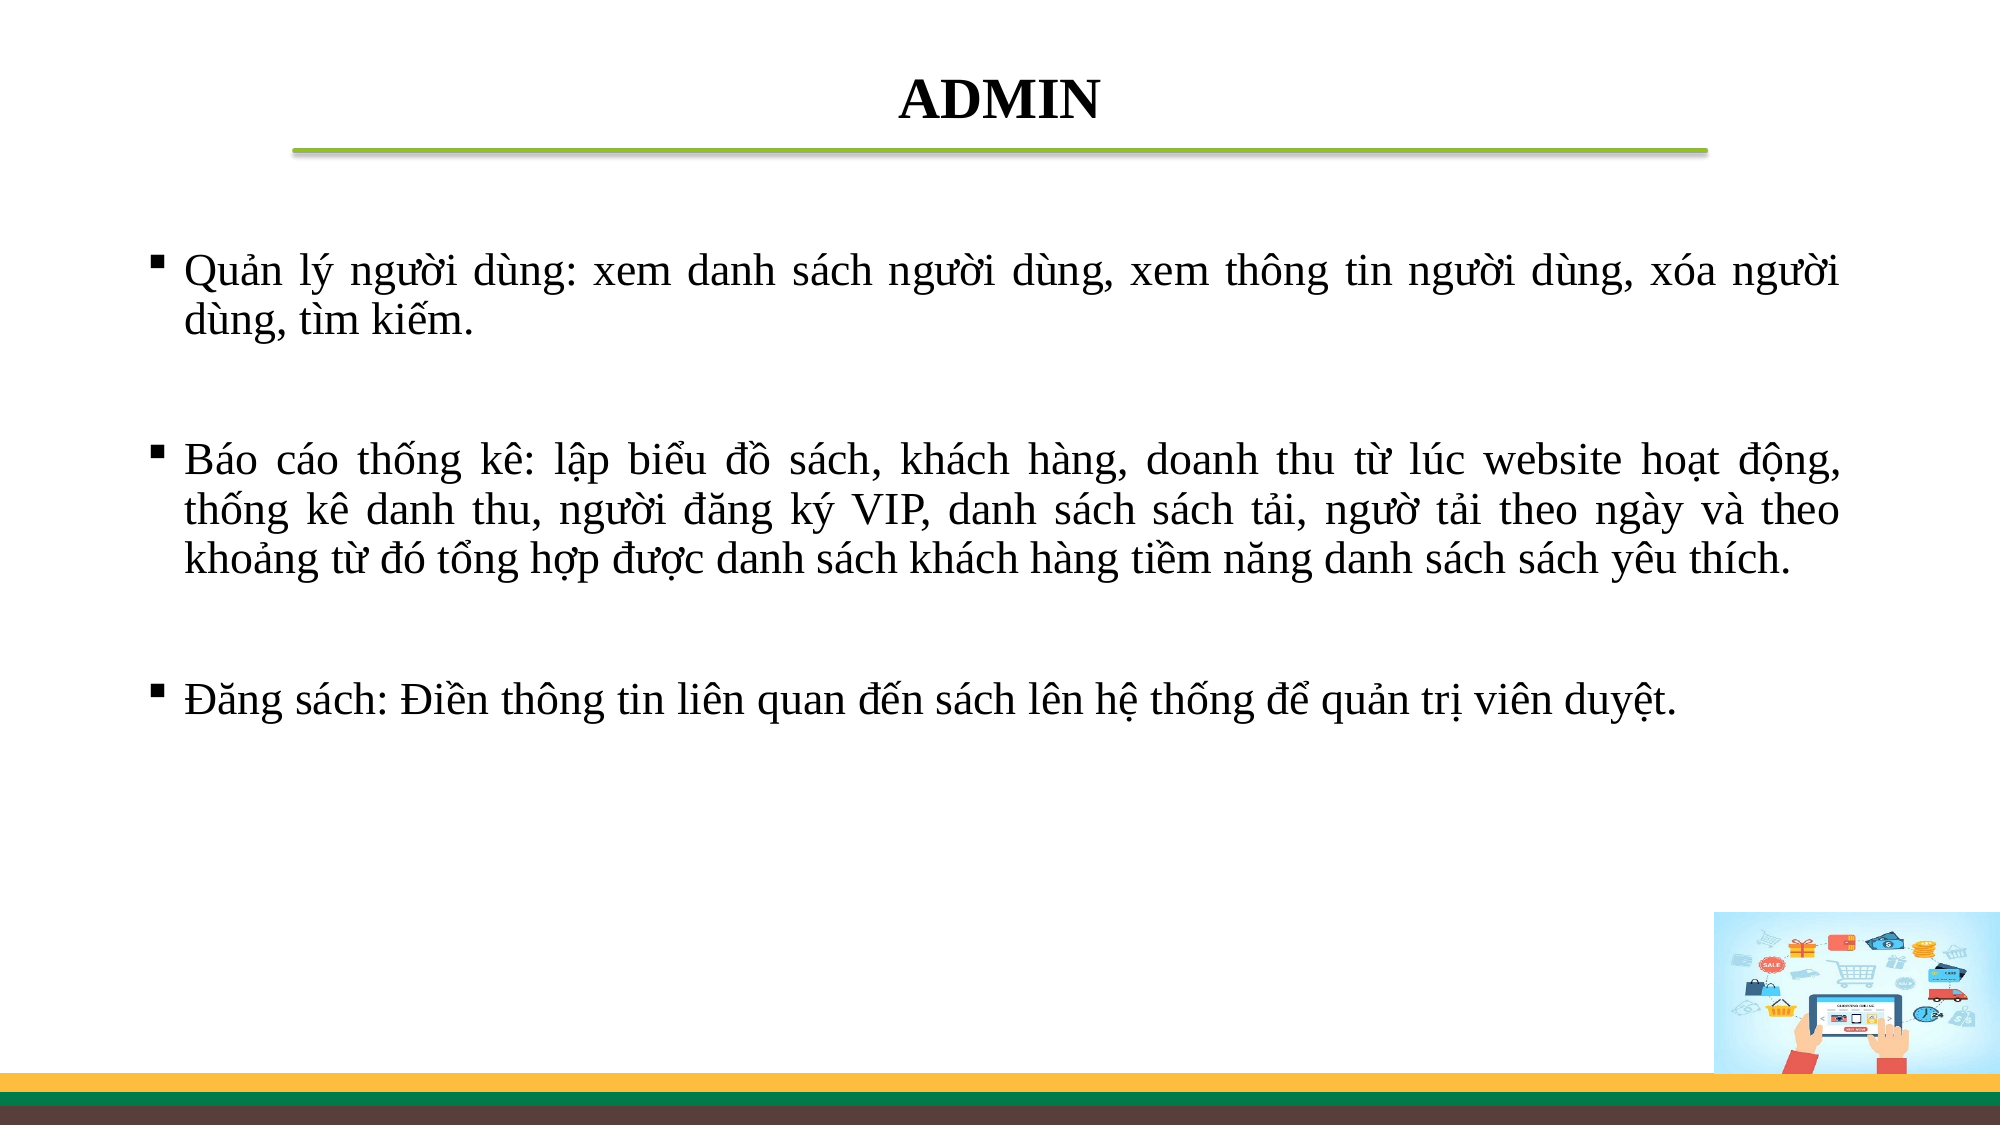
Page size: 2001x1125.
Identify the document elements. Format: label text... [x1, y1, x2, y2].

title ADMIN [137, 0, 1863, 209]
picture [285, 145, 1715, 164]
picture [0, 912, 2000, 1125]
list Quản lý người dùng: xem danh sách người dùng, xem thông tin người dùng, xóa người dùng, tìm kiếm. Báo cáo thống kê: lập biểu đồ sách, khách hàng, doanh thu từ lúc website hoạt động, thống kê danh thu, người đăng ký VIP, danh sách sách tải, ngườ tải theo ngày và theo khoảng từ đó tổng hợp được danh sách khách hàng tiềm năng danh sách sách yêu thích. Đăng sách: Điền thông tin liên quan đến sách lên hệ thống để quản trị viên duyệt. [132, 238, 1857, 994]
